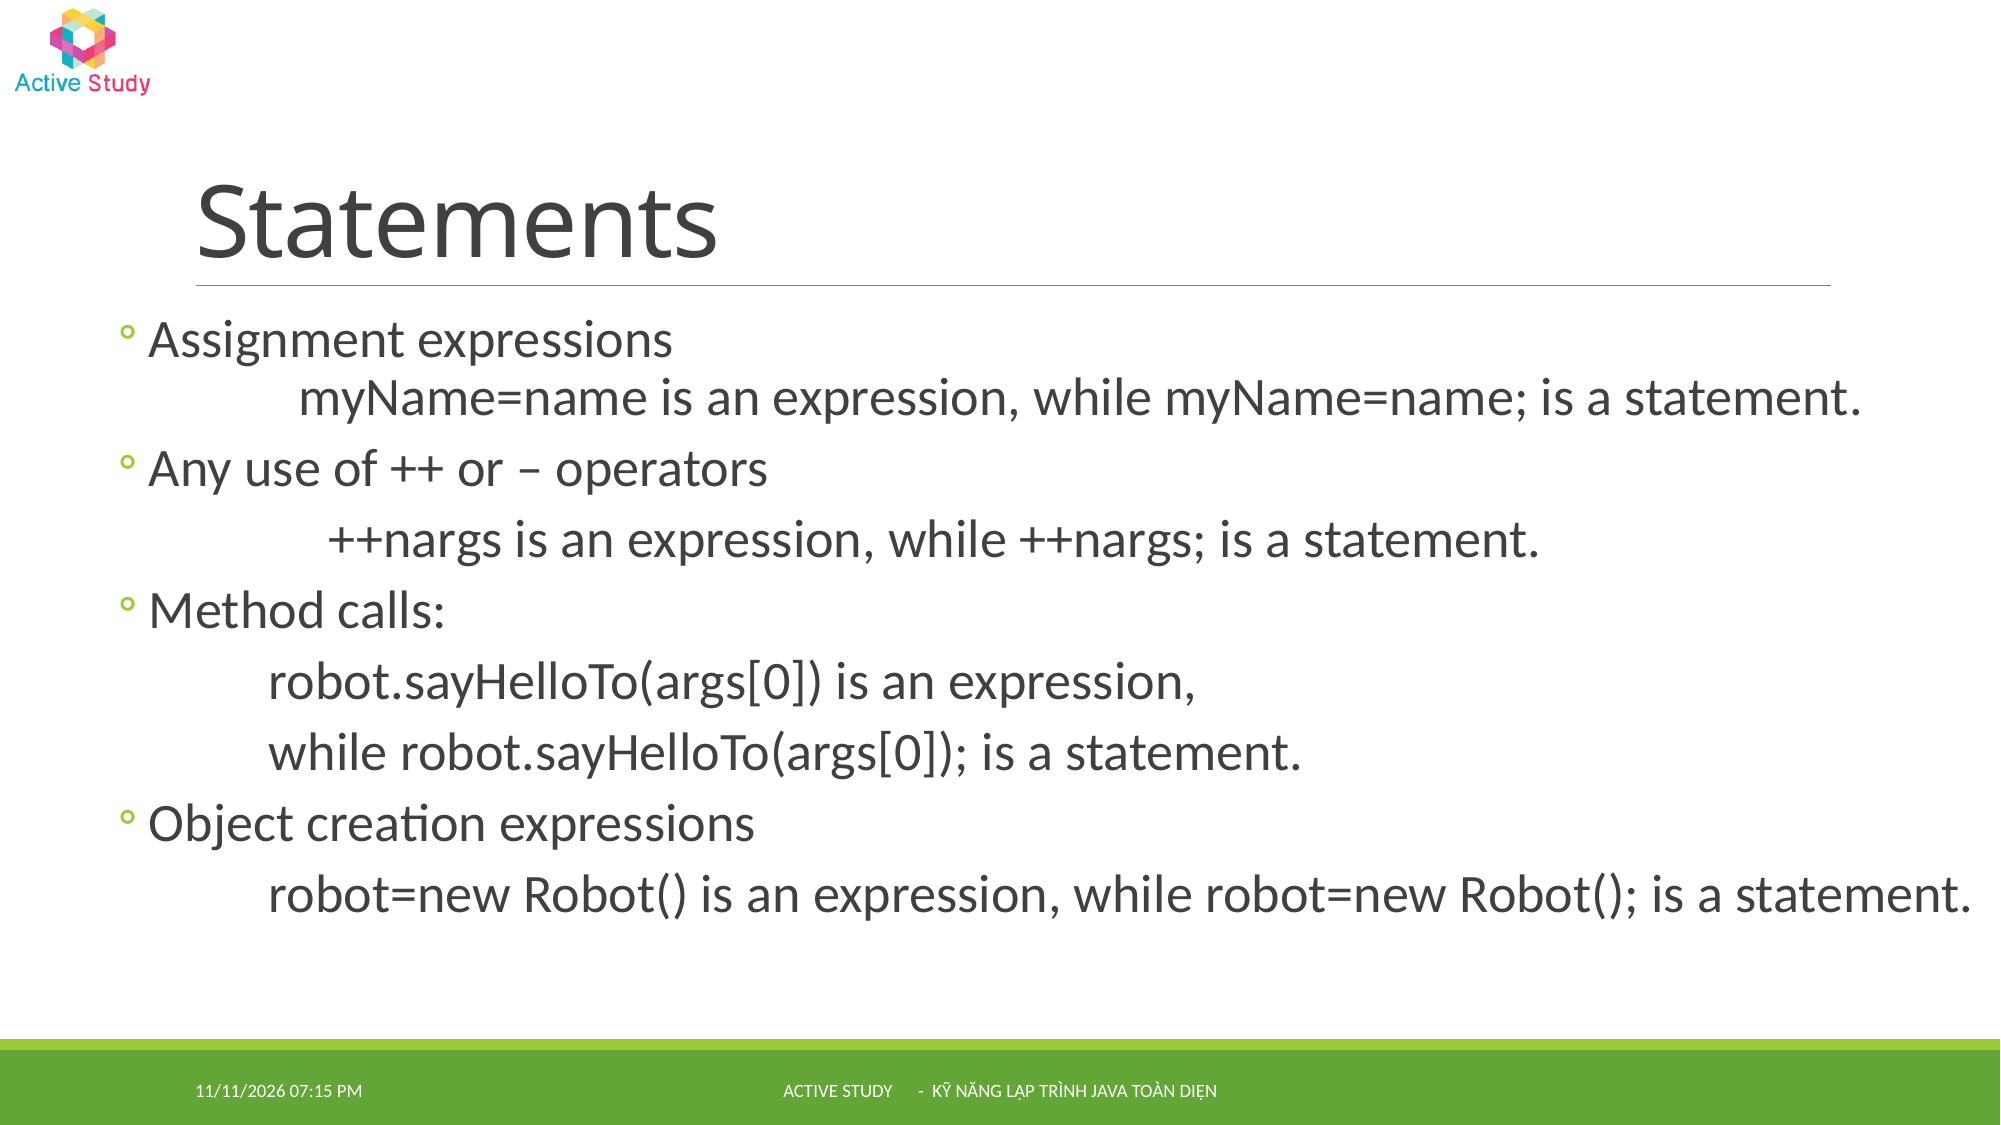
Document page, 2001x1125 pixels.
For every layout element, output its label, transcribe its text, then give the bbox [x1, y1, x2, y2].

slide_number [180, 1059, 586, 1120]
list Assignment expressions myName=name is an expression, while myName=name; is a statement. Any use of ++ or – operators ++nargs is an expression, while ++nargs; is a statement. Method calls: robot.sayHelloTo(args[0]) is an expression, while robot.sayHelloTo(args[0]); is a statement. Object creation expressions robot=new Robot() is an expression, while robot=new Robot(); is a statement. [86, 302, 2000, 963]
title Statements [180, 47, 1830, 285]
footer Active Study - Kỹ năng lập trình Java toàn diện [604, 1059, 1396, 1120]
picture [0, 0, 165, 118]
